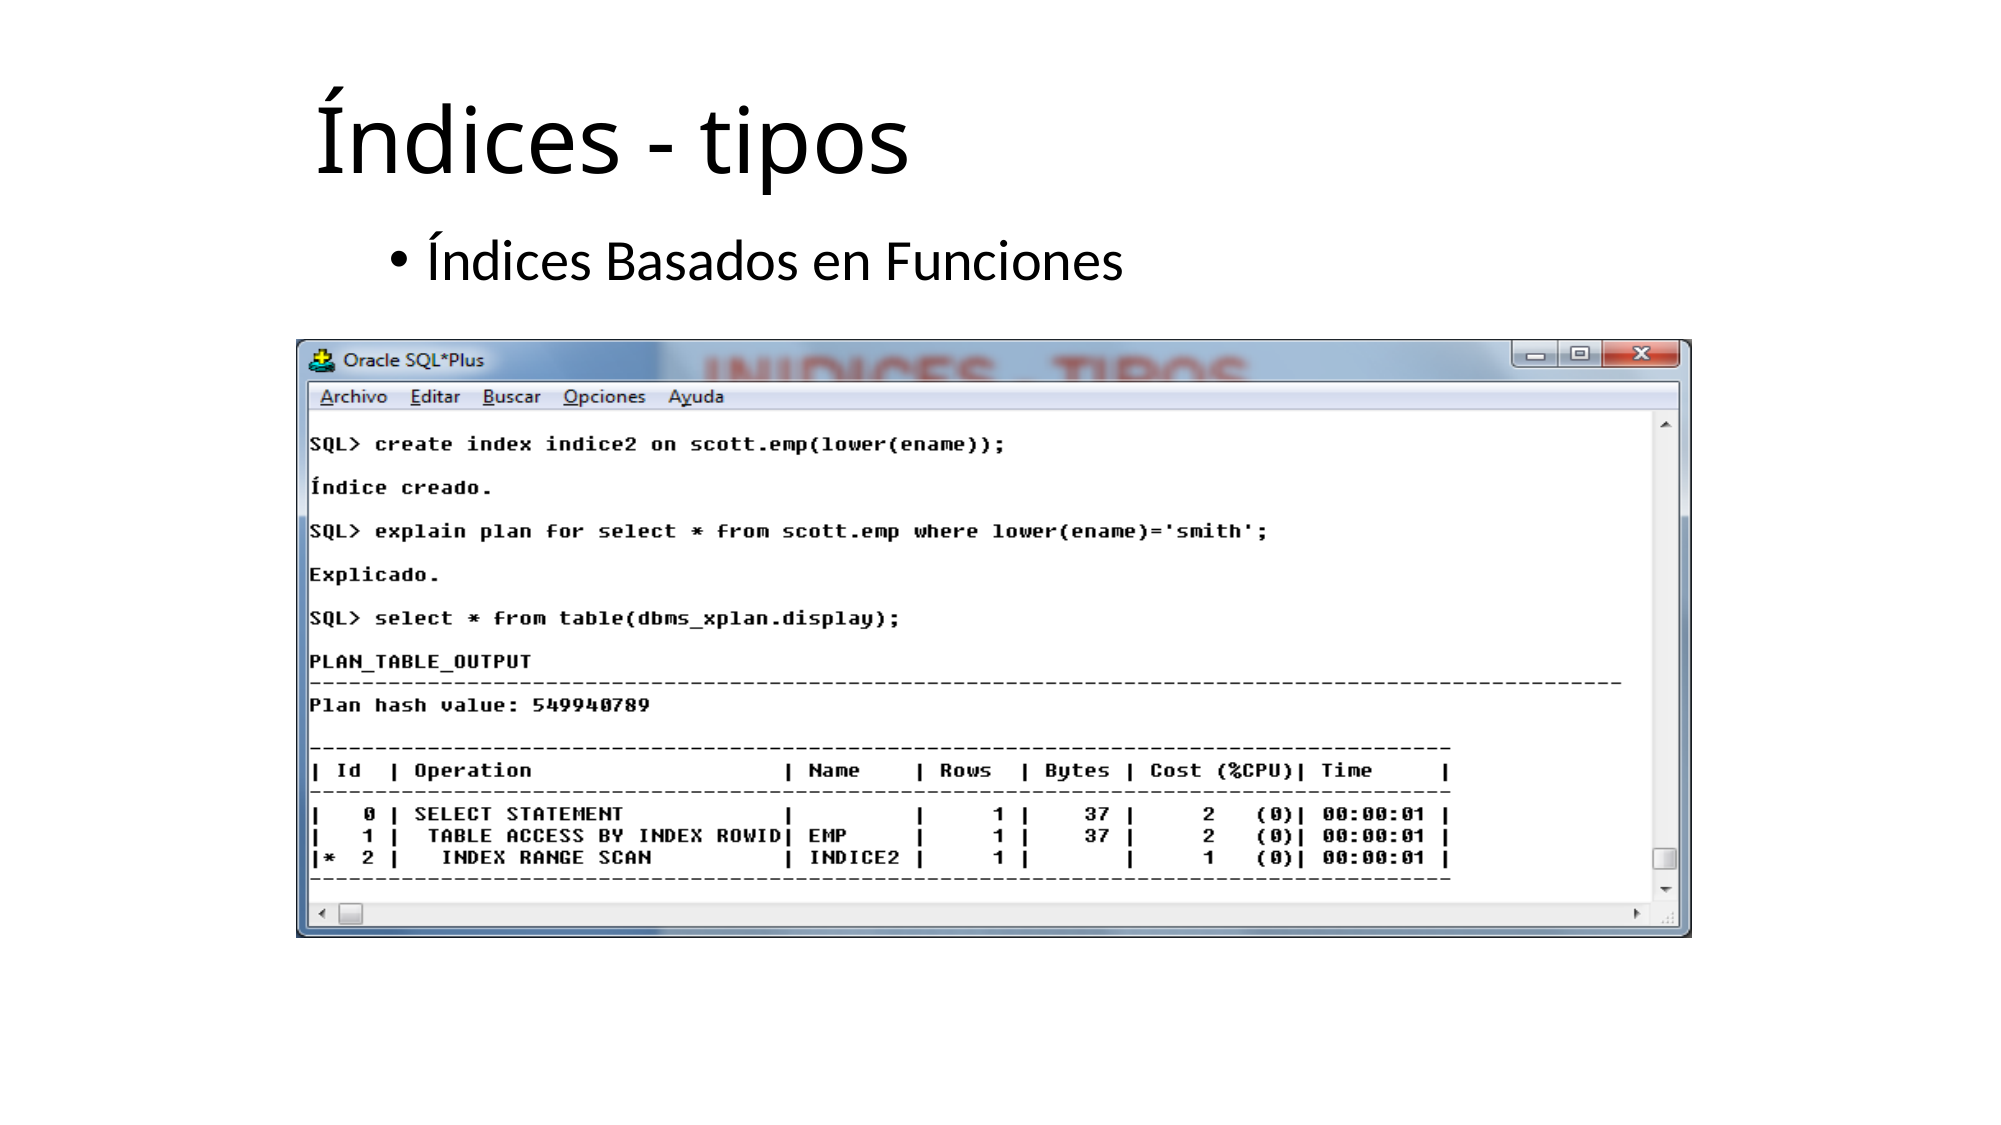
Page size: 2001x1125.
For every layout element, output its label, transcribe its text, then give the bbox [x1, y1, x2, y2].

picture [296, 339, 1692, 938]
list Índices Basados en Funciones [373, 222, 1614, 339]
title Índices - tipos [300, 50, 1700, 238]
